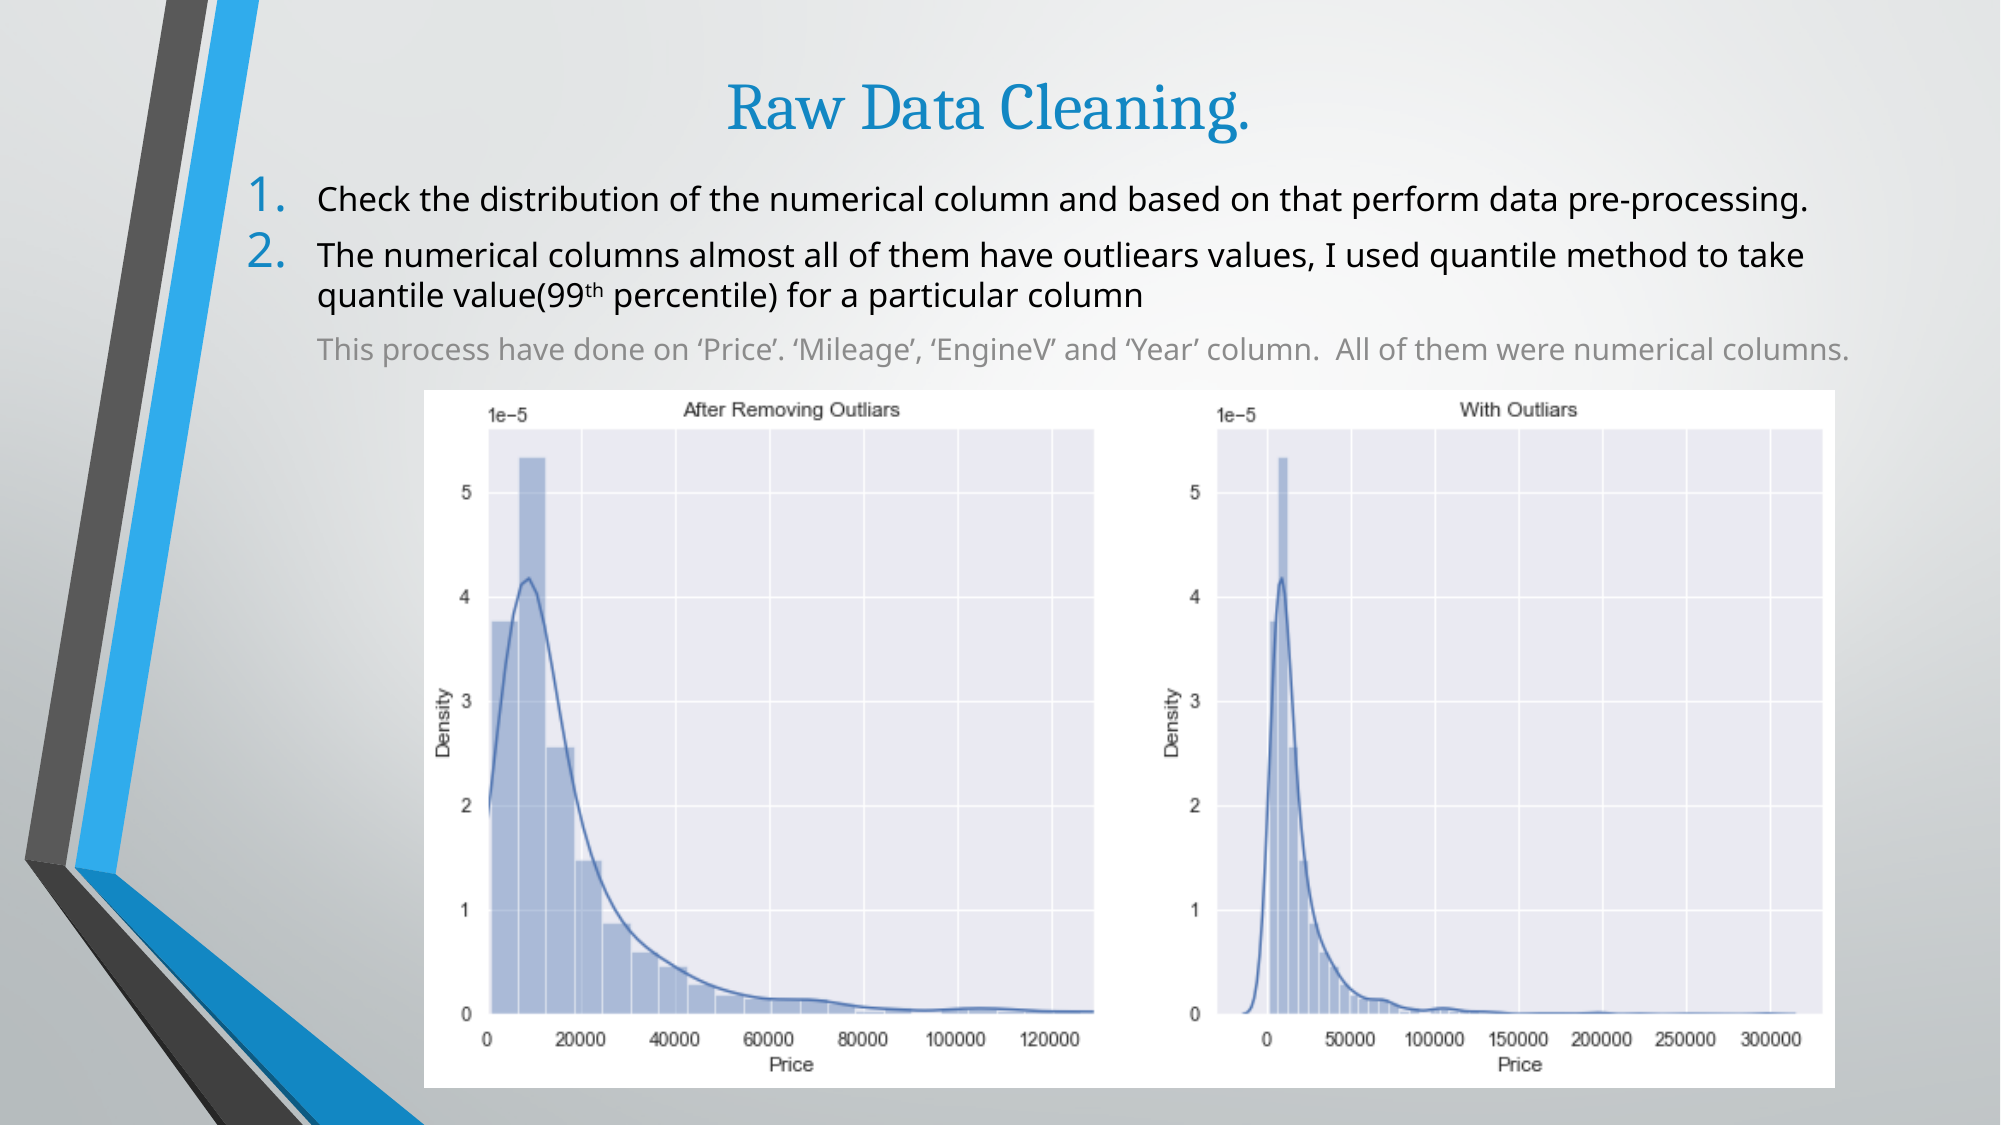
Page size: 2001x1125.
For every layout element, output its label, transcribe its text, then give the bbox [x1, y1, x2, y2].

picture [424, 389, 1835, 1089]
title Raw Data Cleaning. [652, 13, 1326, 170]
list Check the distribution of the numerical column and based on that perform data pre-processing. The numerical columns almost all of them have outliears values, I used quantile method to take quantile value(99th percentile) for a particular column This process have done on ‘Price’. ‘Mileage’, ‘EngineV’ and ‘Year’ column. All of them were numerical columns. [231, 170, 1875, 408]
